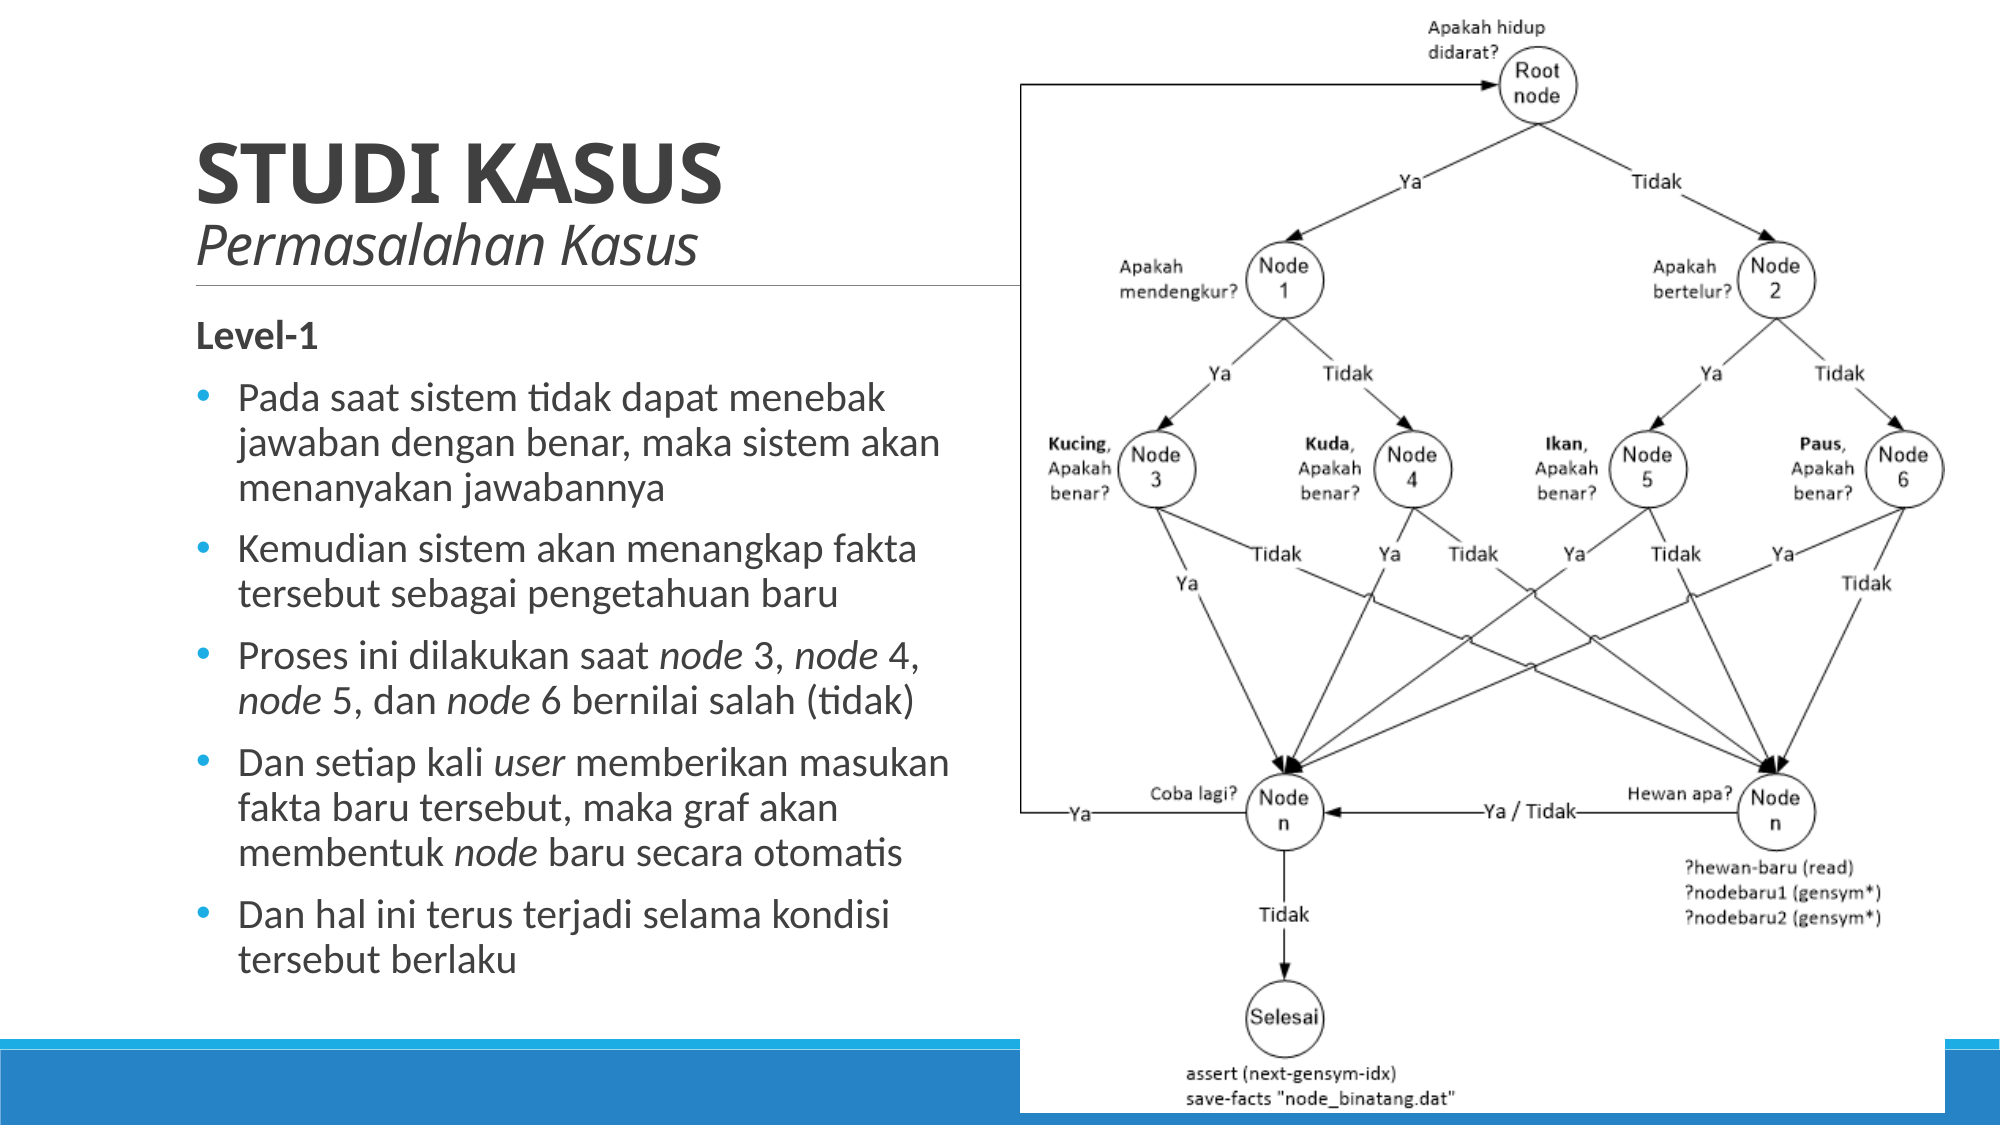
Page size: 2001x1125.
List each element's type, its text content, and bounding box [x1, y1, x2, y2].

title STUDI KASUS Permasalahan Kasus [180, 47, 1016, 285]
picture [1019, 12, 1946, 1114]
text_box Level-1 Pada saat sistem tidak dapat menebak jawaban dengan benar, maka sistem akan menanyakan jawabannya Kemudian sistem akan menangkap fakta tersebut sebagai pengetahuan baru Proses ini dilakukan saat node 3, node 4, node 5, dan node 6 bernilai salah (tidak) Dan setiap kali user memberikan masukan fakta baru tersebut, maka graf akan membentuk node baru secara otomatis Dan hal ini terus terjadi selama kondisi tersebut berlaku [179, 306, 973, 1044]
